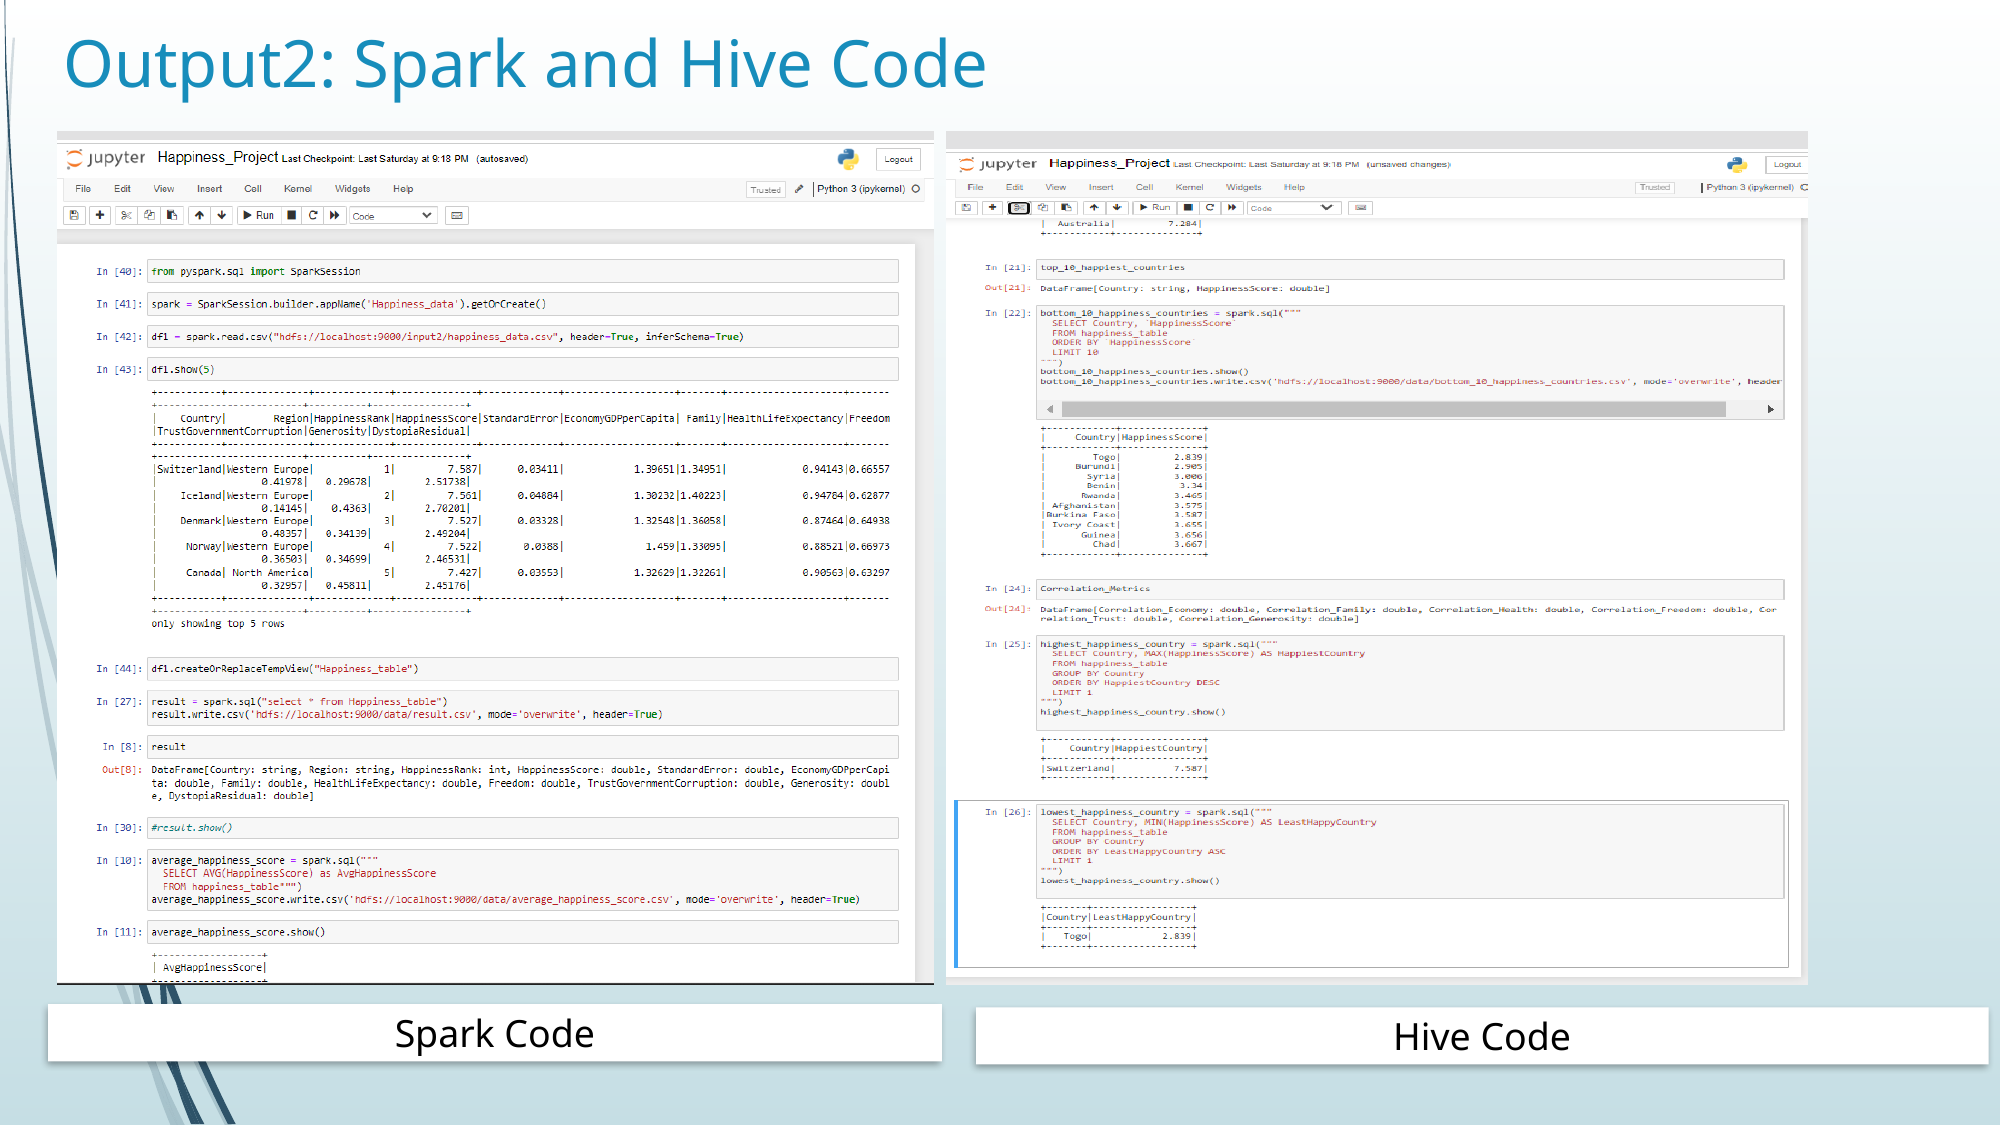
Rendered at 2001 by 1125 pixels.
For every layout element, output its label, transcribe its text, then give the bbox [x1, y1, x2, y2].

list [56, 131, 934, 985]
text_box Hive Code [975, 1006, 1990, 1066]
text_box Spark Code [47, 1003, 943, 1063]
picture [946, 131, 1809, 985]
title Output2: Spark and Hive Code [48, 15, 1510, 110]
